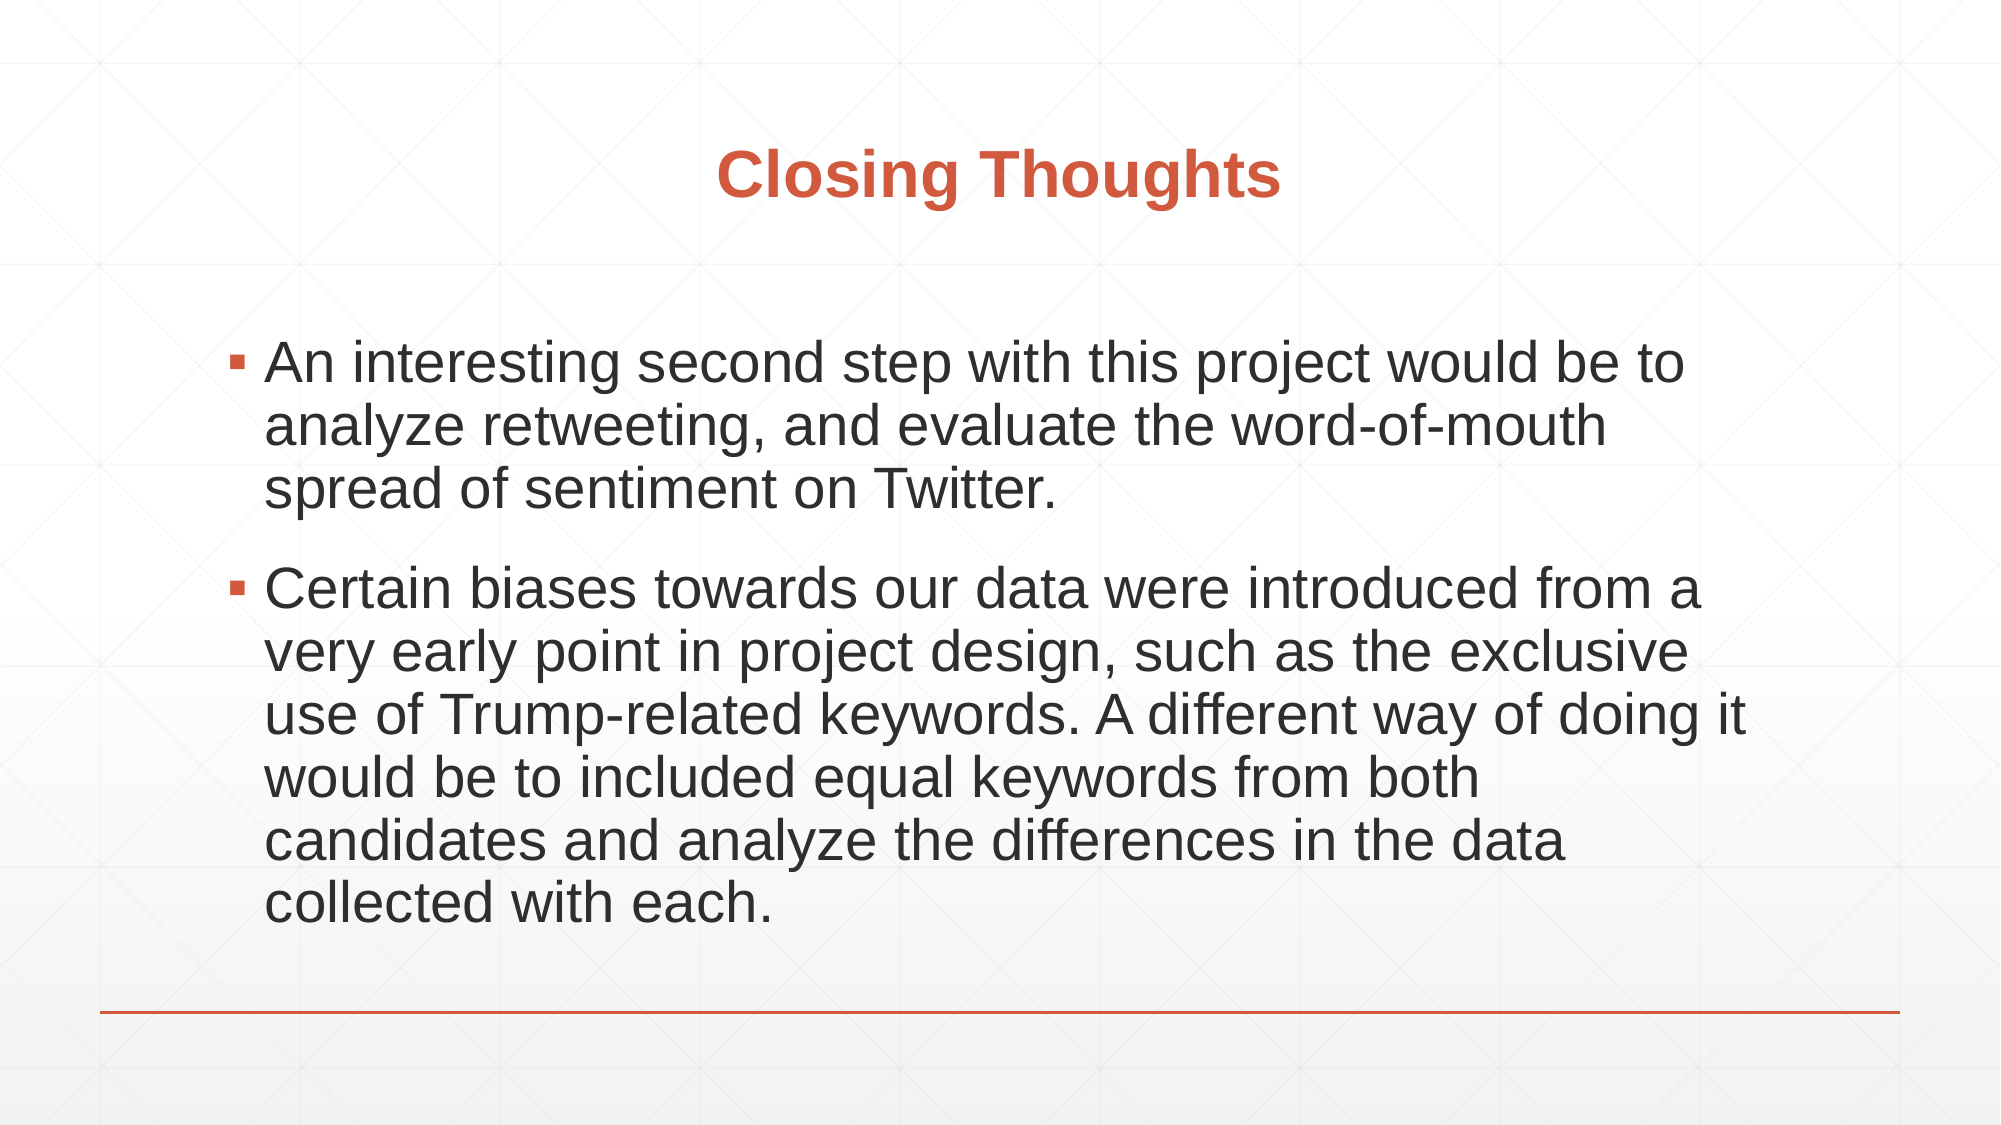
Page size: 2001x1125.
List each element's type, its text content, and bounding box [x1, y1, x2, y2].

list An interesting second step with this project would be to analyze retweeting, and evaluate the word-of-mouth spread of sentiment on Twitter. Certain biases towards our data were introduced from a very early point in project design, such as the exclusive use of Trump-related keywords. A different way of doing it would be to included equal keywords from both candidates and analyze the differences in the data collected with each. [212, 324, 1788, 950]
title Closing Thoughts [212, 82, 1788, 271]
